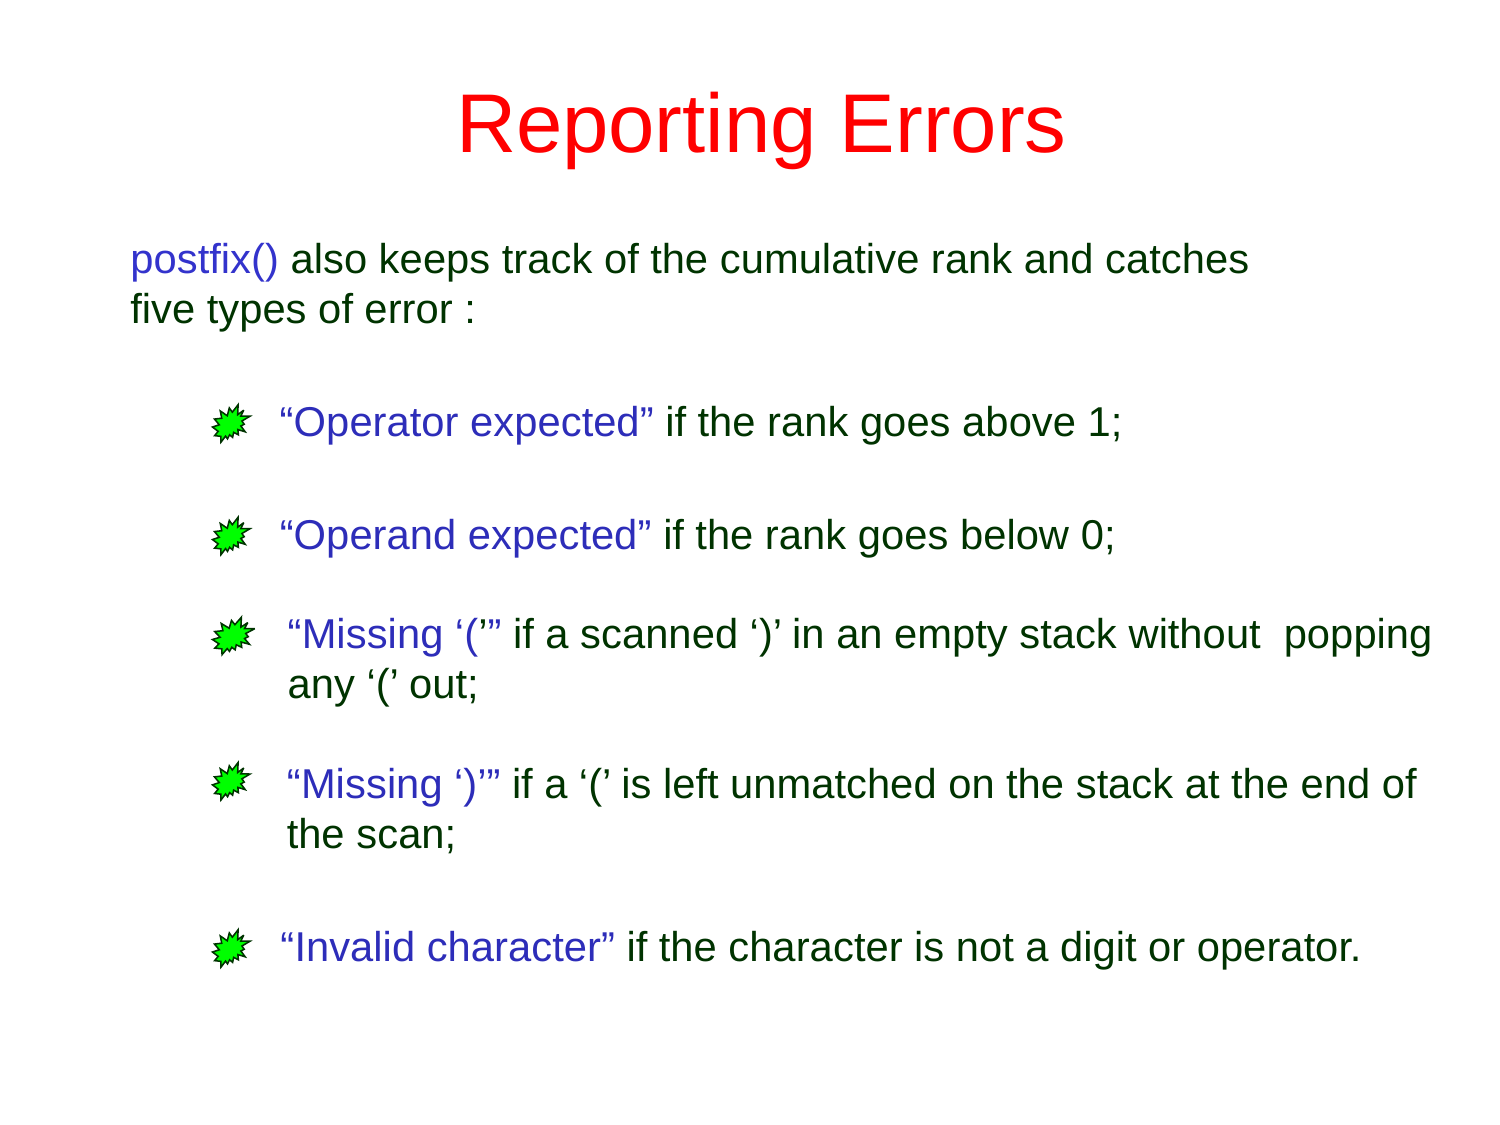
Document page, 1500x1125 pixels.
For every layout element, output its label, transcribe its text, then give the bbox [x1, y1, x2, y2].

title Reporting Errors [112, 24, 1388, 213]
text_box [212, 599, 1452, 717]
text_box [212, 912, 1393, 979]
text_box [212, 749, 1443, 867]
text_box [212, 499, 1157, 566]
text_box postfix() also keeps track of the cumulative rank and catches five types of error : [115, 224, 1277, 340]
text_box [212, 387, 1141, 454]
